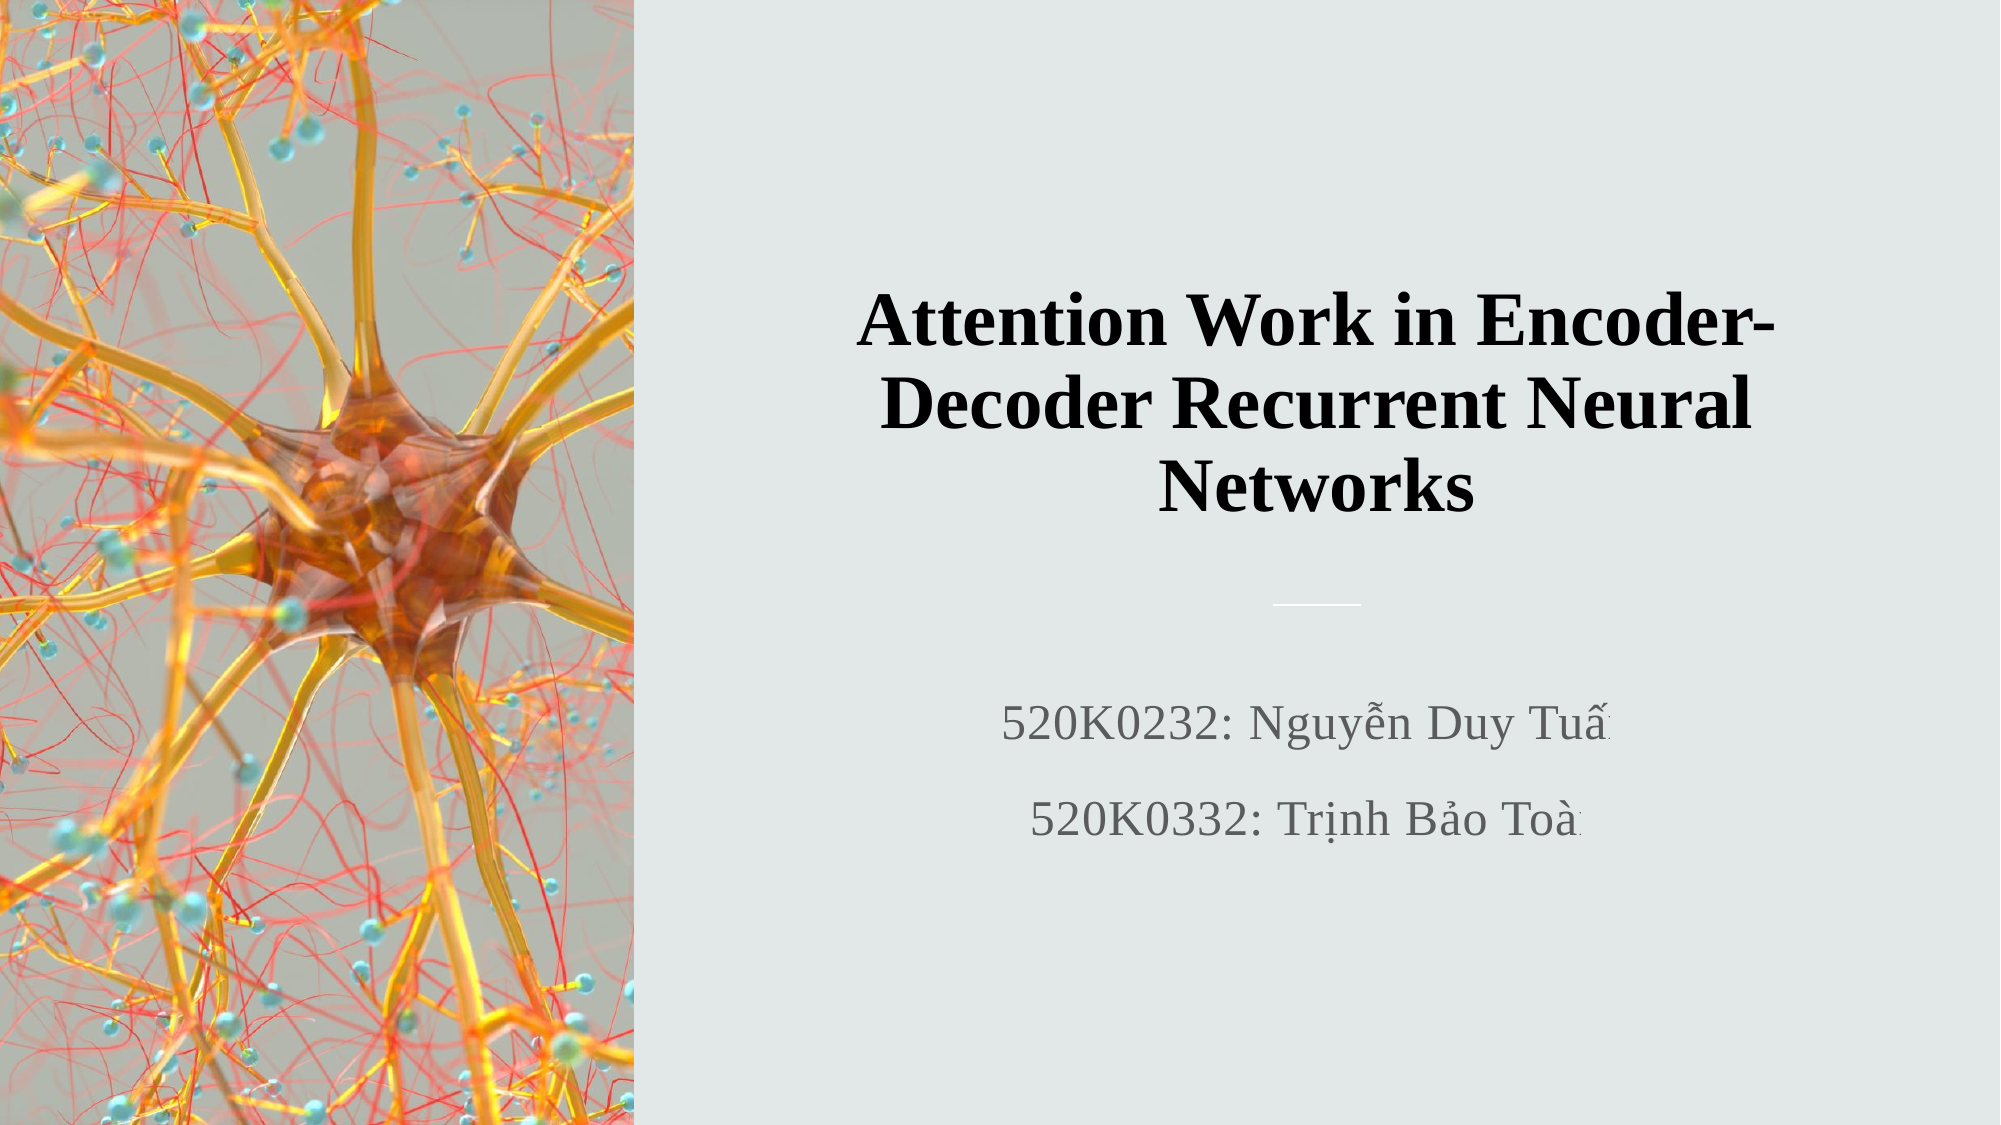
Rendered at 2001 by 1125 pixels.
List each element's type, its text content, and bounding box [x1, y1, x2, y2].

text_box [635, 0, 2000, 1125]
subtitle 520K0232: Nguyễn Duy Tuấn 520K0332: Trịnh Bảo Toàn [799, 667, 1835, 948]
picture [0, 0, 635, 1125]
title Attention Work in Encoder-Decoder Recurrent Neural Networks [799, 177, 1835, 536]
